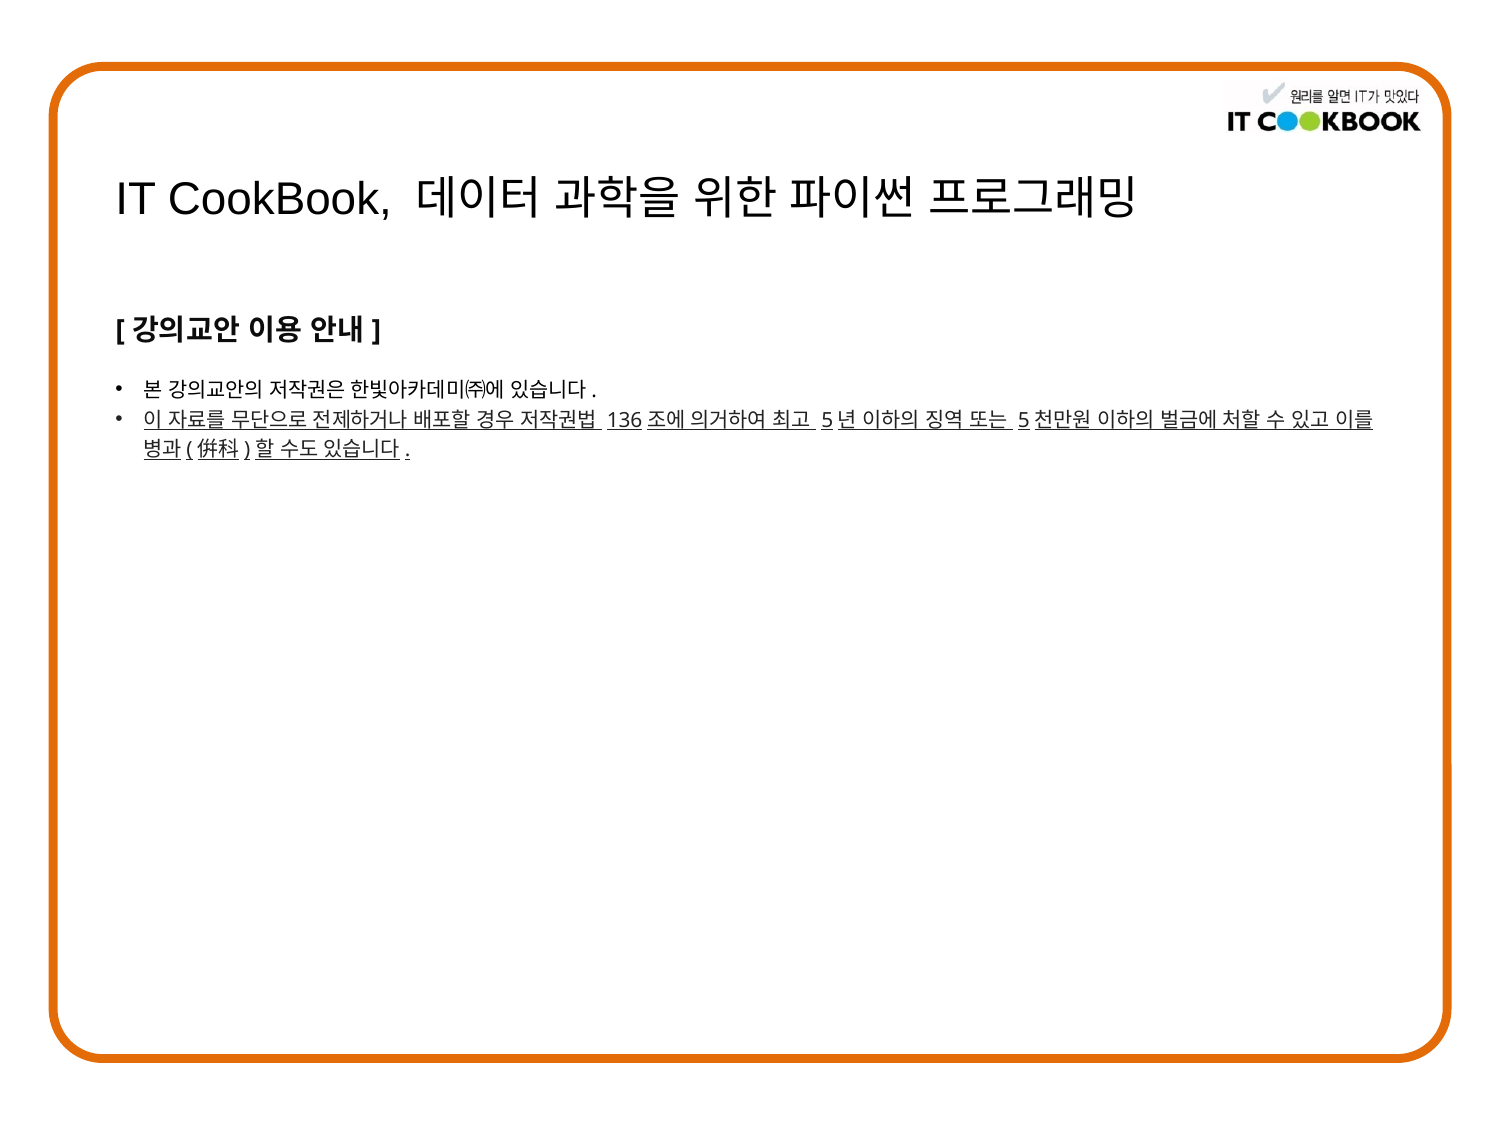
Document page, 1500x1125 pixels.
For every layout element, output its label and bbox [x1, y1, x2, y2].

picture [1223, 79, 1424, 133]
